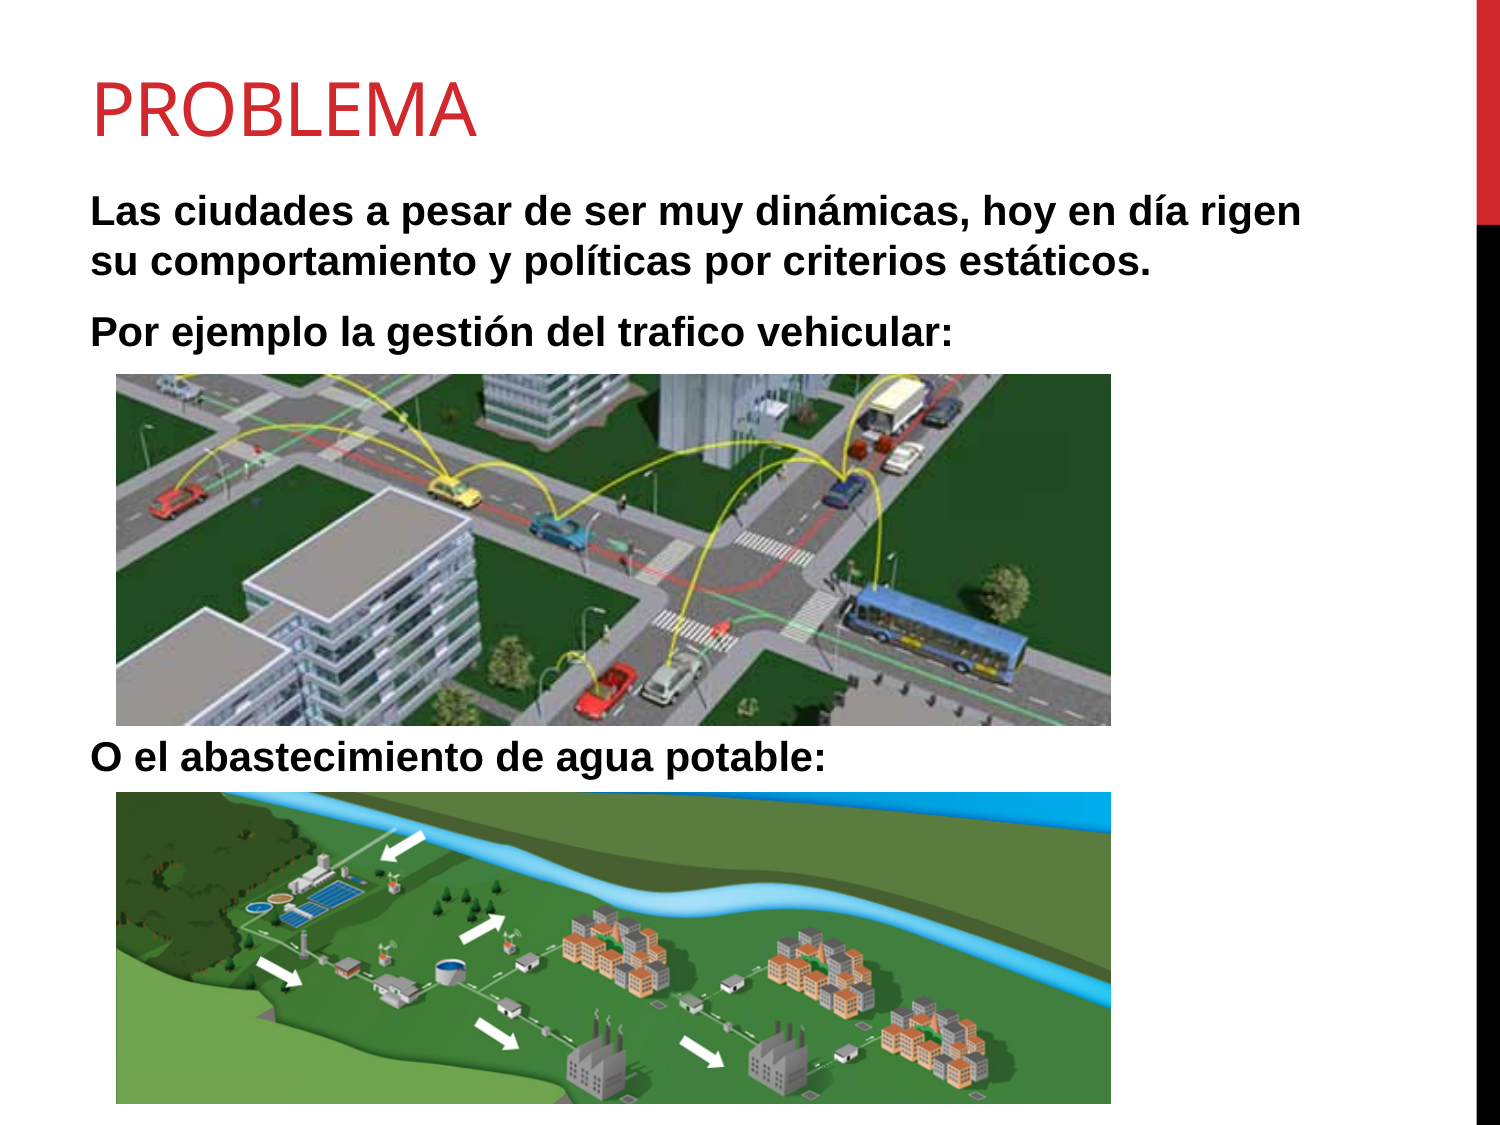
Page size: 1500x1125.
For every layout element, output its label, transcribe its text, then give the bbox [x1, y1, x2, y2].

list Las ciudades a pesar de ser muy dinámicas, hoy en día rigen su comportamiento y políticas por criterios estáticos. Por ejemplo la gestión del trafico vehicular: O el abastecimiento de agua potable: [75, 176, 1325, 894]
title Problema [75, 32, 1025, 159]
picture [115, 791, 1112, 1105]
picture [115, 373, 1112, 727]
